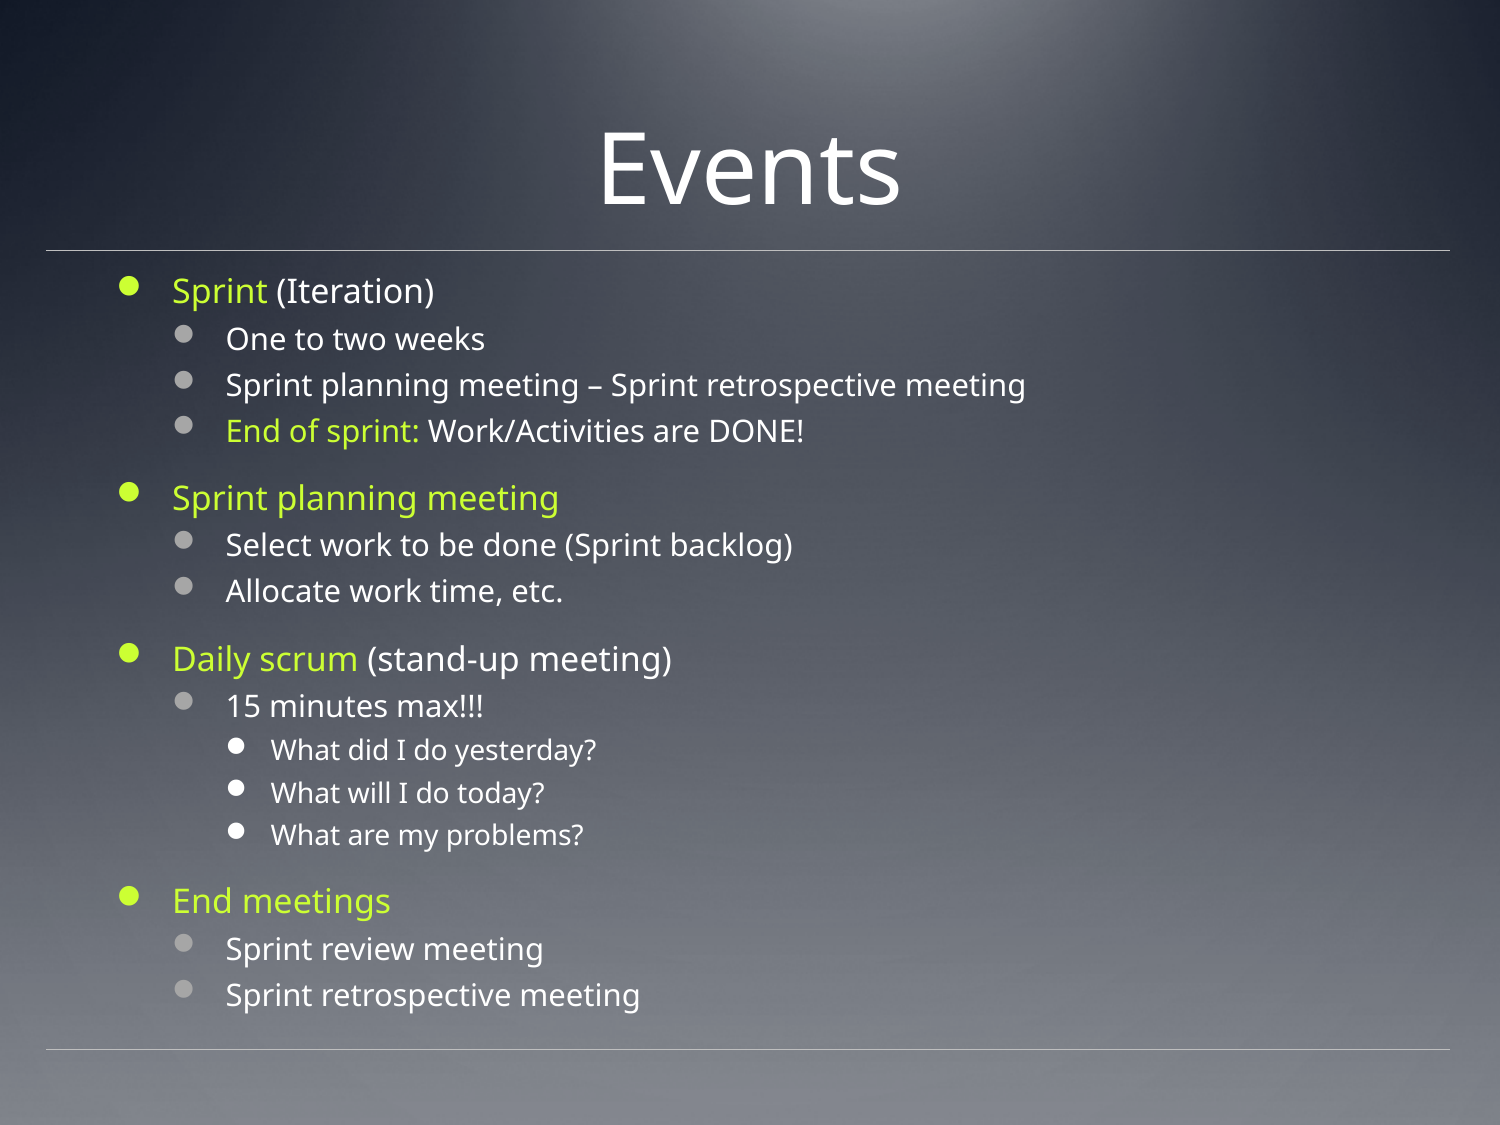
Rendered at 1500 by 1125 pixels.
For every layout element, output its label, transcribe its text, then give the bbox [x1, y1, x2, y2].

list Sprint (Iteration) One to two weeks Sprint planning meeting – Sprint retrospective meeting End of sprint: Work/Activities are DONE! Sprint planning meeting Select work to be done (Sprint backlog) Allocate work time, etc. Daily scrum (stand-up meeting) 15 minutes max!!! What did I do yesterday? What will I do today? What are my problems? End meetings Sprint review meeting Sprint retrospective meeting [101, 262, 1394, 1024]
title Events [105, 17, 1394, 233]
